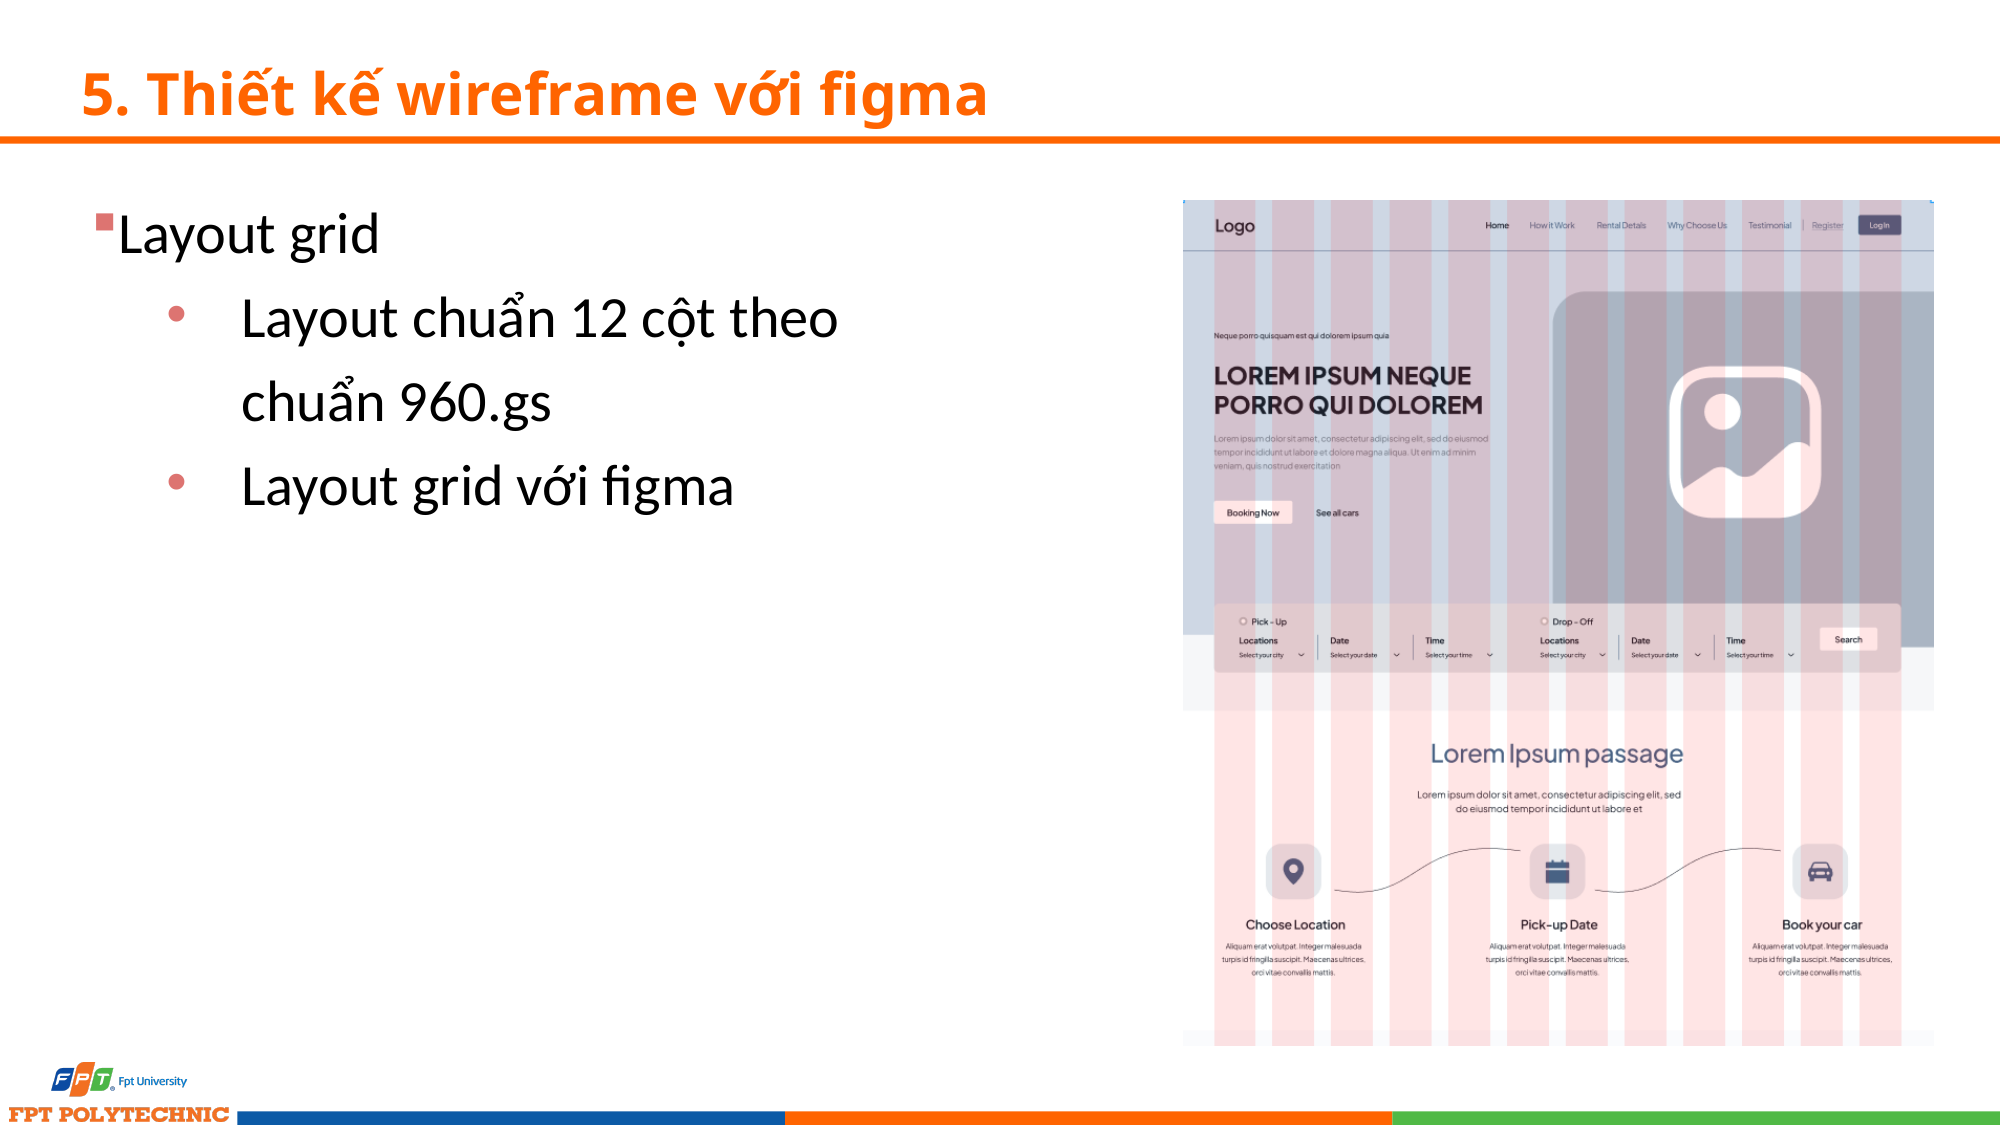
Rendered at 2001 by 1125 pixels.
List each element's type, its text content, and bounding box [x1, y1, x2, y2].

picture [1183, 199, 1934, 1046]
text_box Layout grid Layout chuẩn 12 cột theo chuẩn 960.gs Layout grid với figma [76, 173, 1009, 525]
title 5. Thiết kế wireframe với figma [66, 41, 1934, 143]
picture [9, 1062, 229, 1122]
